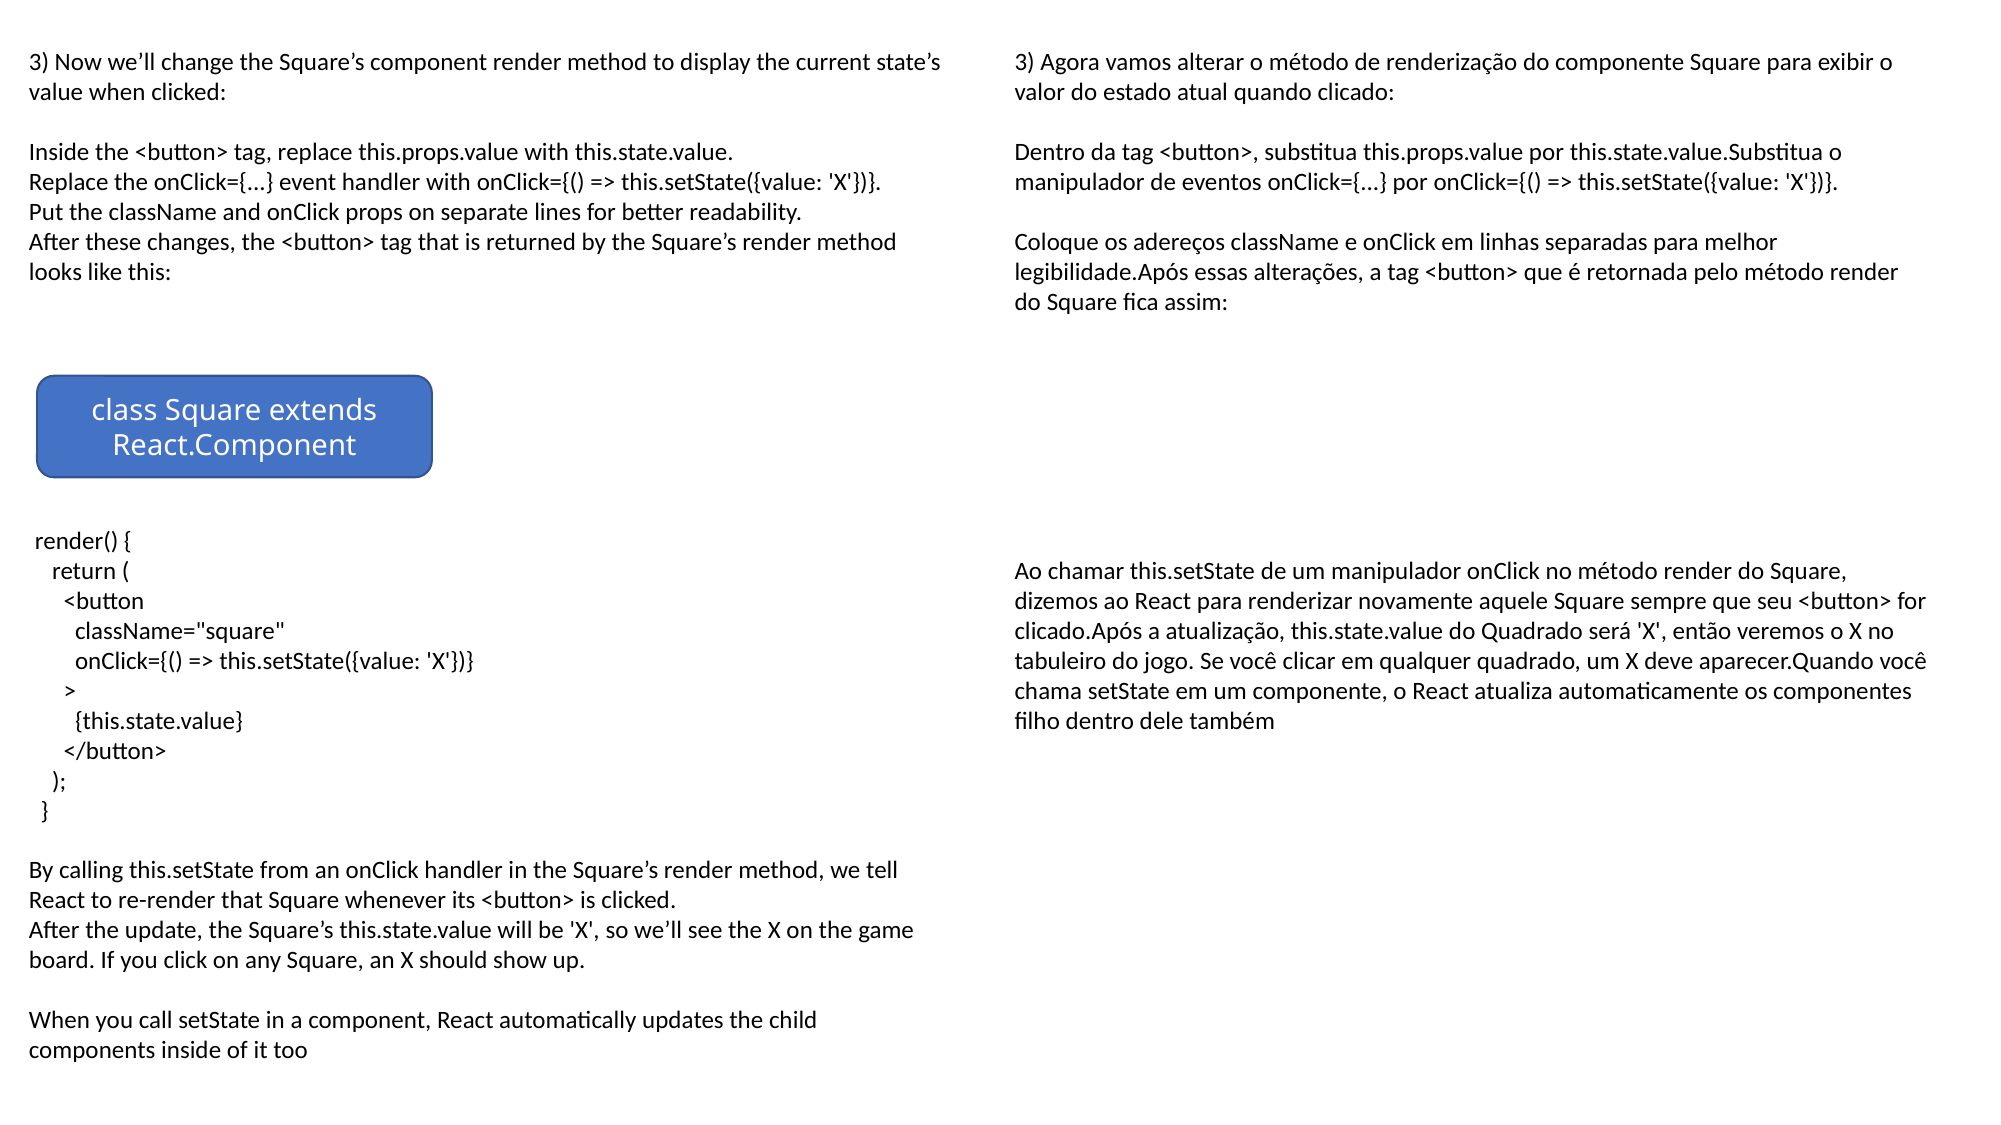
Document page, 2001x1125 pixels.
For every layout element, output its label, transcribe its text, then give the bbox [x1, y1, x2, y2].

text_box class Square extends React.Component [35, 374, 433, 479]
text_box 3) Now we’ll change the Square’s component render method to display the current state’s value when clicked: Inside the <button> tag, replace this.props.value with this.state.value. Replace the onClick={...} event handler with onClick={() => this.setState({value: 'X'})}. Put the className and onClick props on separate lines for better readability. After these changes, the <button> tag that is returned by the Square’s render method looks like this: render() { return ( <button className="square" onClick={() => this.setState({value: 'X'})} > {this.state.value} </button> ); } By calling this.setState from an onClick handler in the Square’s render method, we tell React to re-render that Square whenever its <button> is clicked. After the update, the Square’s this.state.value will be 'X', so we’ll see the X on the game board. If you click on any Square, an X should show up. When you call setState in a component, React automatically updates the child components inside of it too [14, 38, 961, 1098]
text_box 3) Agora vamos alterar o método de renderização do componente Square para exibir o valor do estado atual quando clicado: Dentro da tag <button>, substitua this.props.value por this.state.value.Substitua o manipulador de eventos onClick={...} por onClick={() => this.setState({value: 'X'})}. Coloque os adereços className e onClick em linhas separadas para melhor legibilidade.Após essas alterações, a tag <button> que é retornada pelo método render do Square fica assim: Ao chamar this.setState de um manipulador onClick no método render do Square, dizemos ao React para renderizar novamente aquele Square sempre que seu <button> for clicado.Após a atualização, this.state.value do Quadrado será 'X', então veremos o X no tabuleiro do jogo. Se você clicar em qualquer quadrado, um X deve aparecer.Quando você chama setState em um componente, o React atualiza automaticamente os componentes filho dentro dele também [999, 38, 1947, 1098]
